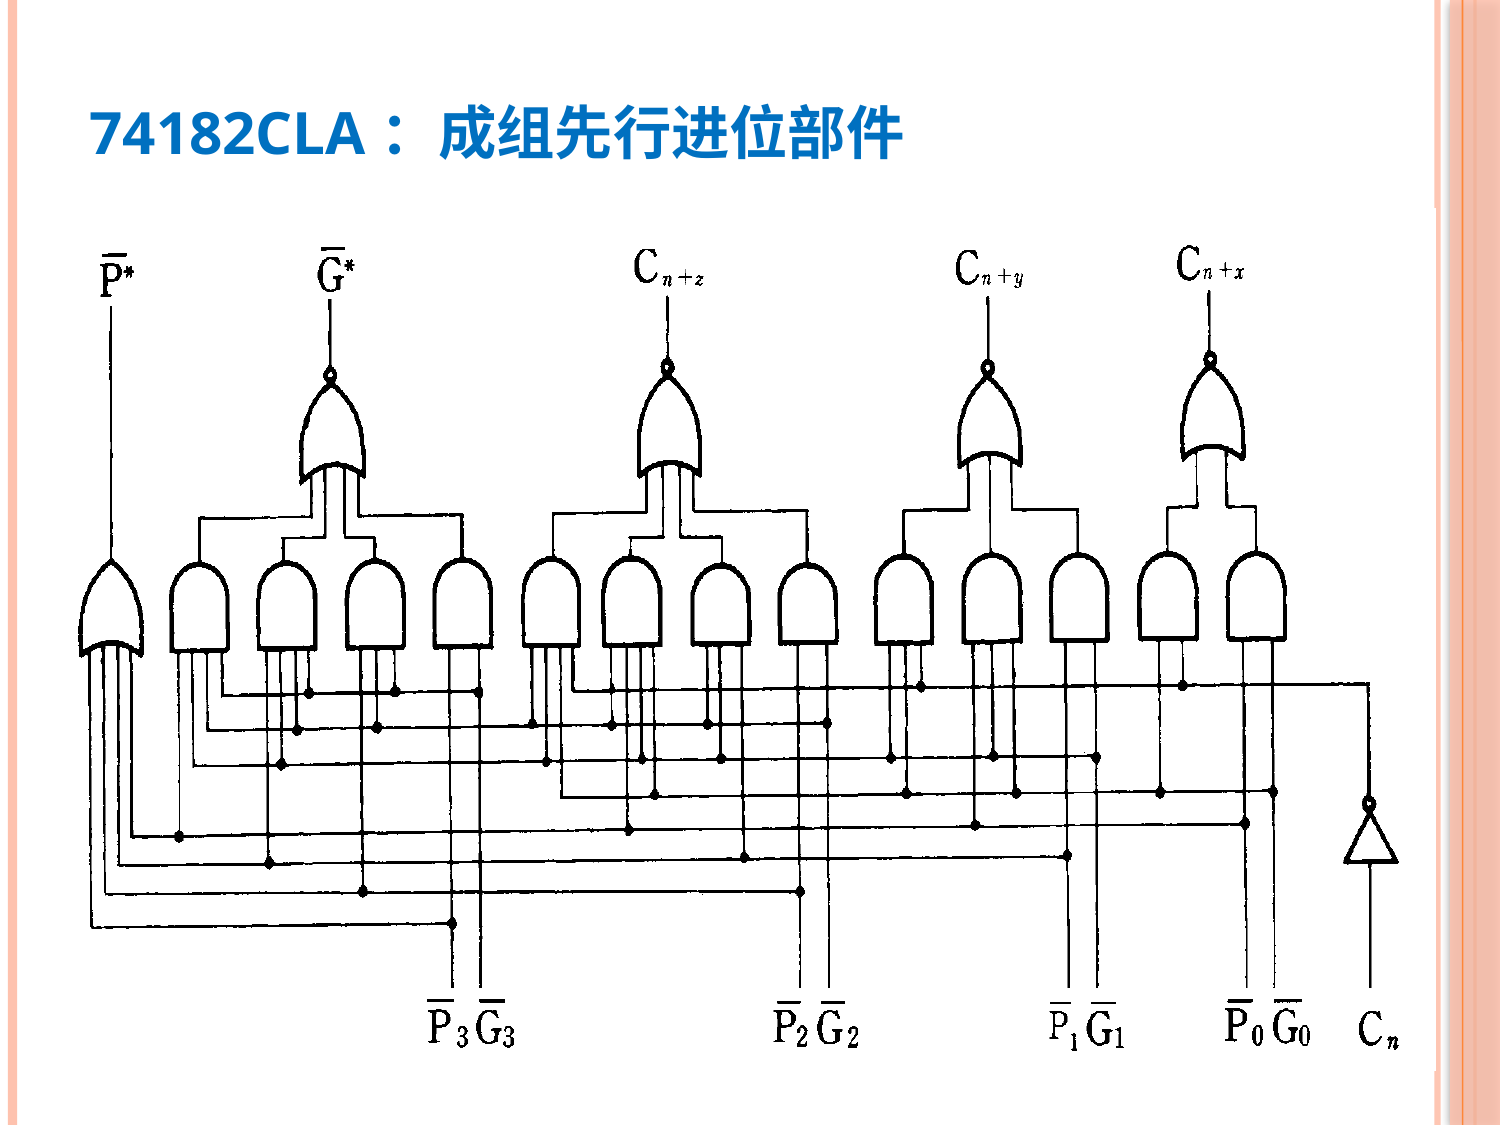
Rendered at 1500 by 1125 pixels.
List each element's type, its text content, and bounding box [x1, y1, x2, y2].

title 74182CLA：成组先行进位部件 [75, 45, 1300, 204]
picture [40, 207, 1436, 1071]
